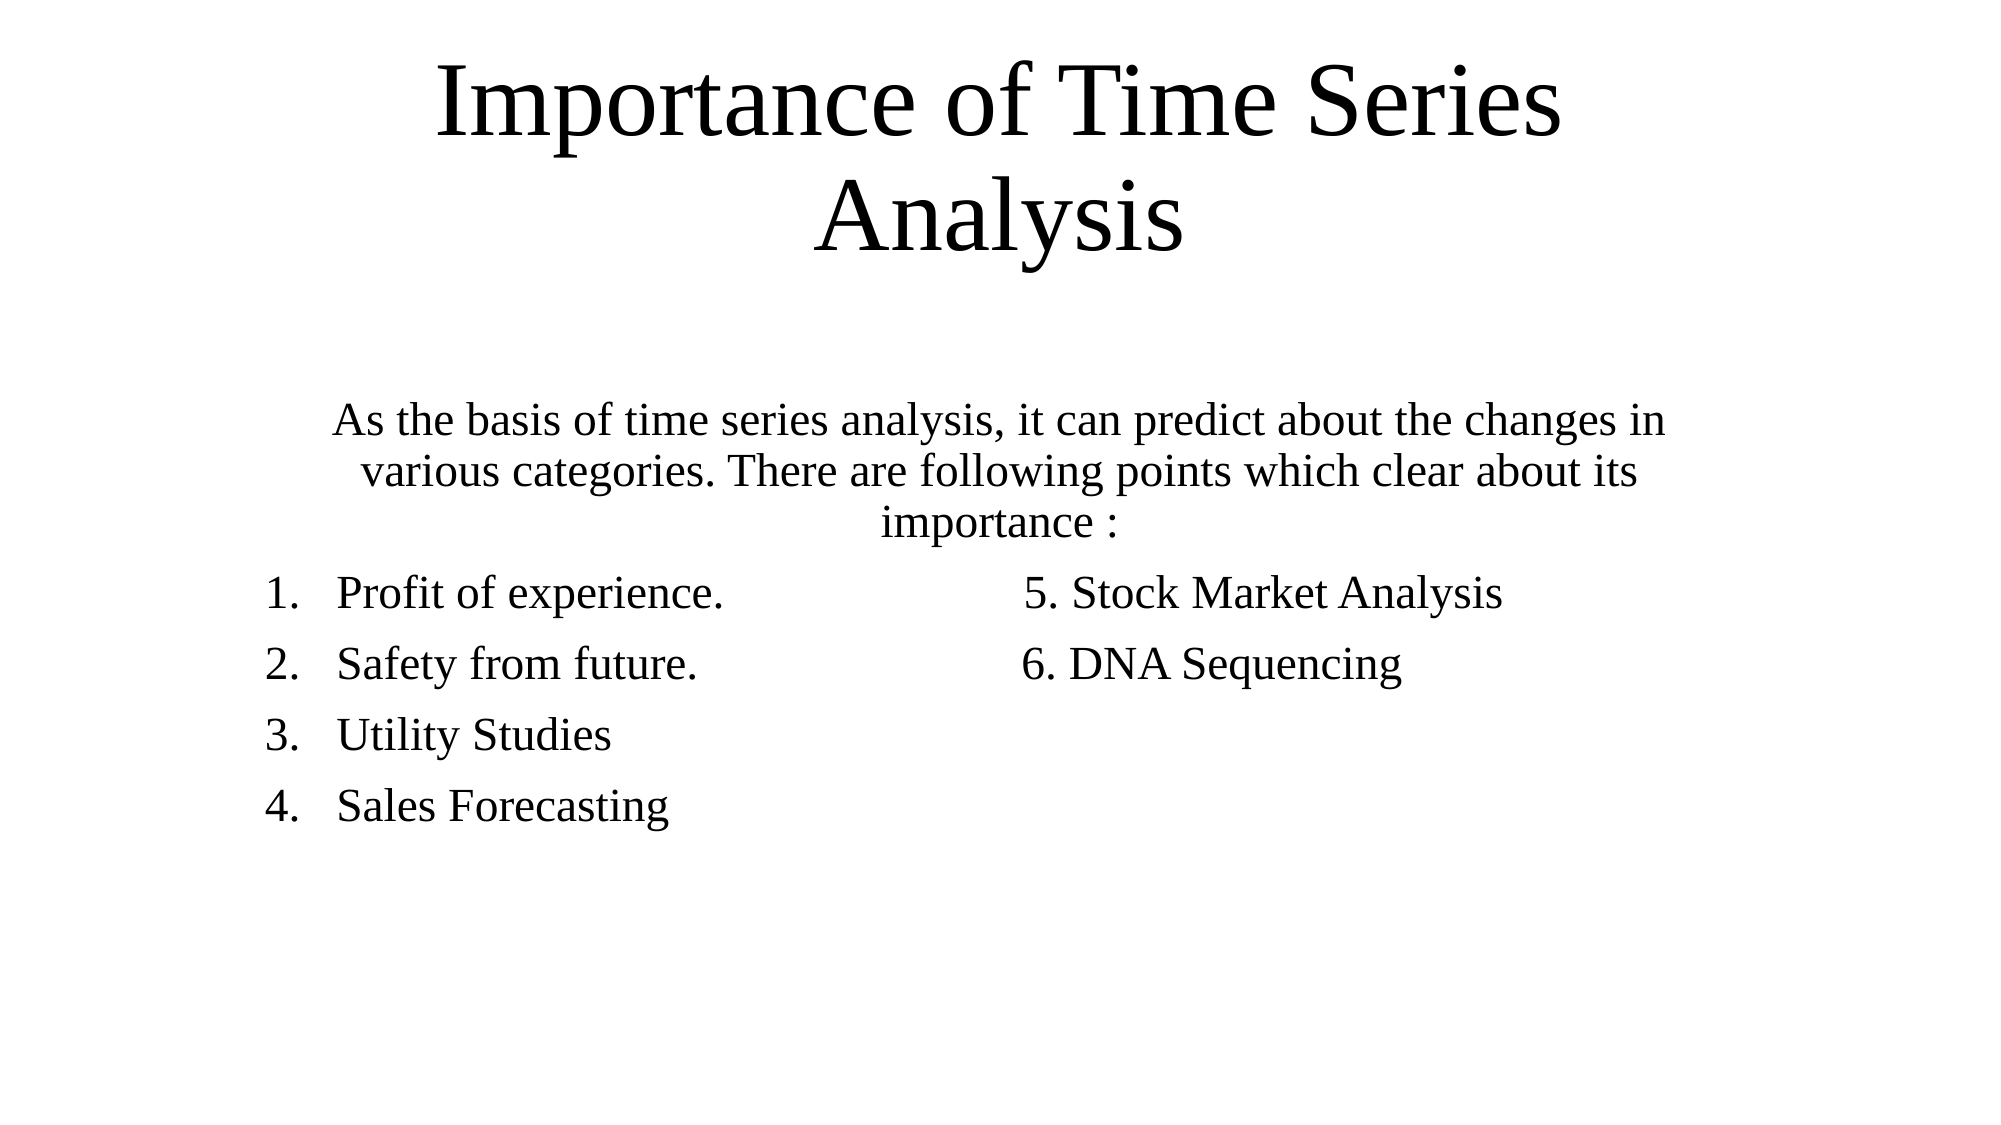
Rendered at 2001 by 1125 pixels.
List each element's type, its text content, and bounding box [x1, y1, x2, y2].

subtitle As the basis of time series analysis, it can predict about the changes in various categories. There are following points which clear about its importance : Profit of experience. 5. Stock Market Analysis Safety from future. 6. DNA Sequencing Utility Studies Sales Forecasting [249, 386, 1750, 844]
title Importance of Time Series Analysis [357, 35, 1643, 282]
